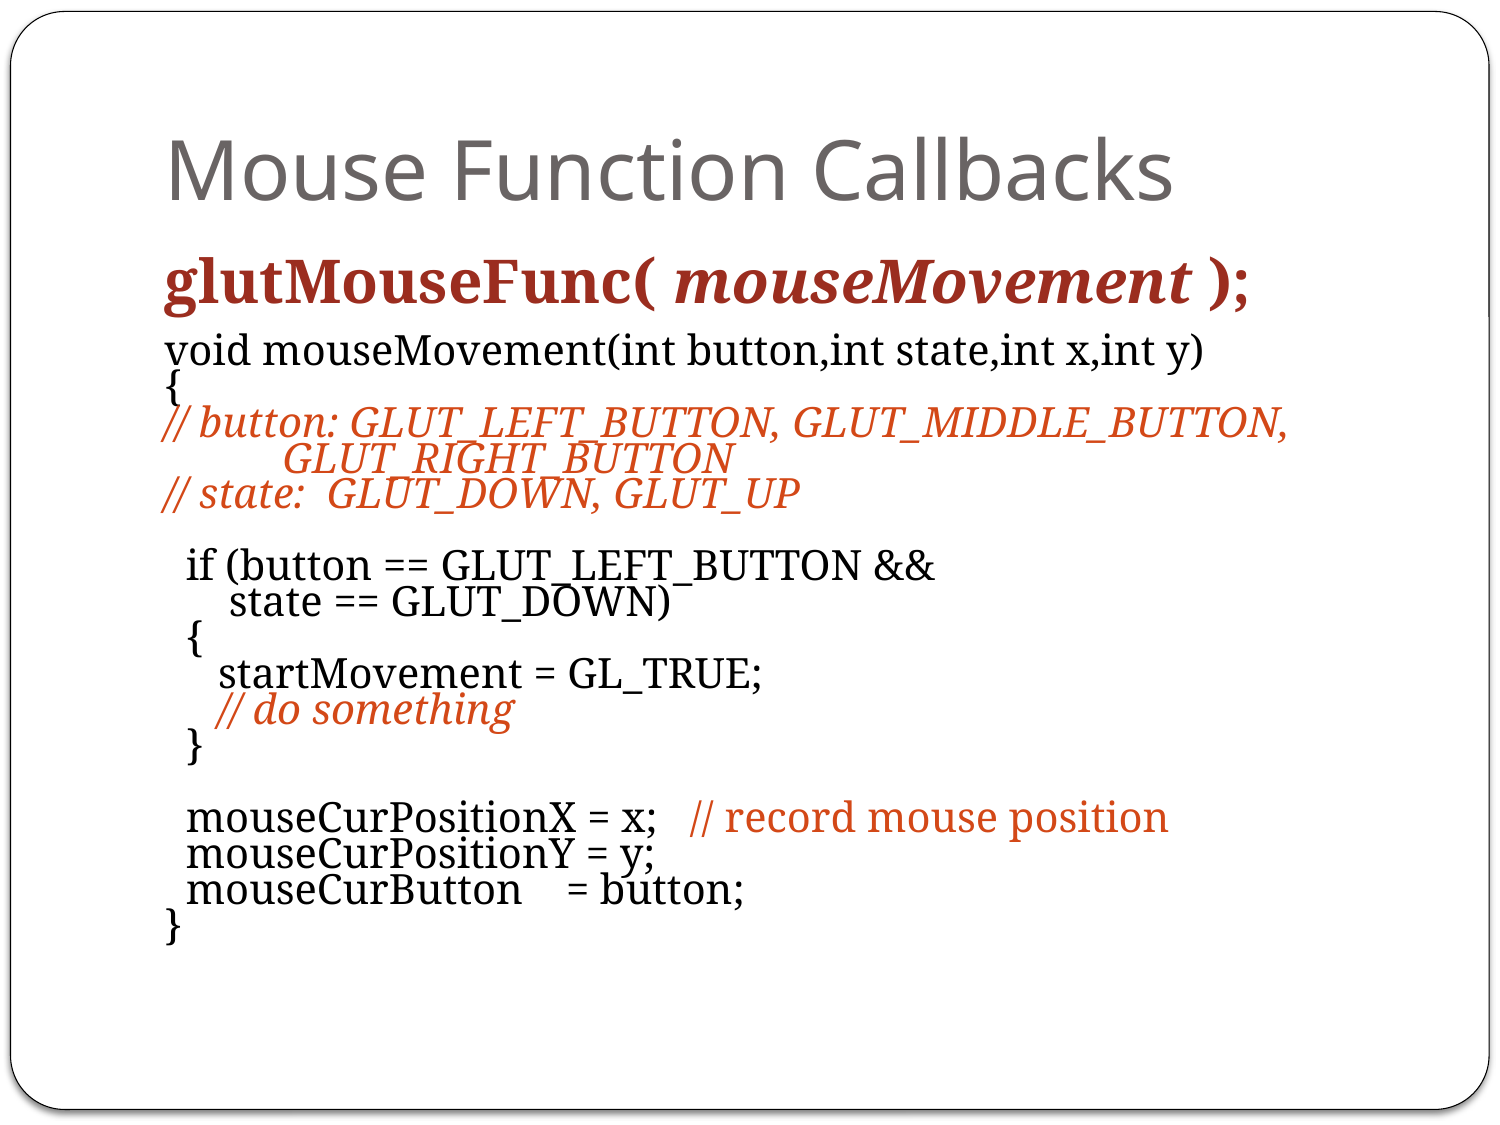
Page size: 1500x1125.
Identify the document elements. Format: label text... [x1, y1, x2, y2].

text_box glutMouseFunc( mouseMovement ); void mouseMovement(int button,int state,int x,int y) { // button: GLUT_LEFT_BUTTON, GLUT_MIDDLE_BUTTON, GLUT_RIGHT_BUTTON // state: GLUT_DOWN, GLUT_UP if (button == GLUT_LEFT_BUTTON && state == GLUT_DOWN) { startMovement = GL_TRUE; // do something } mouseCurPositionX = x; // record mouse position mouseCurPositionY = y; mouseCurButton = button; } [149, 235, 1500, 1063]
title Mouse Function Callbacks [150, 45, 1425, 233]
